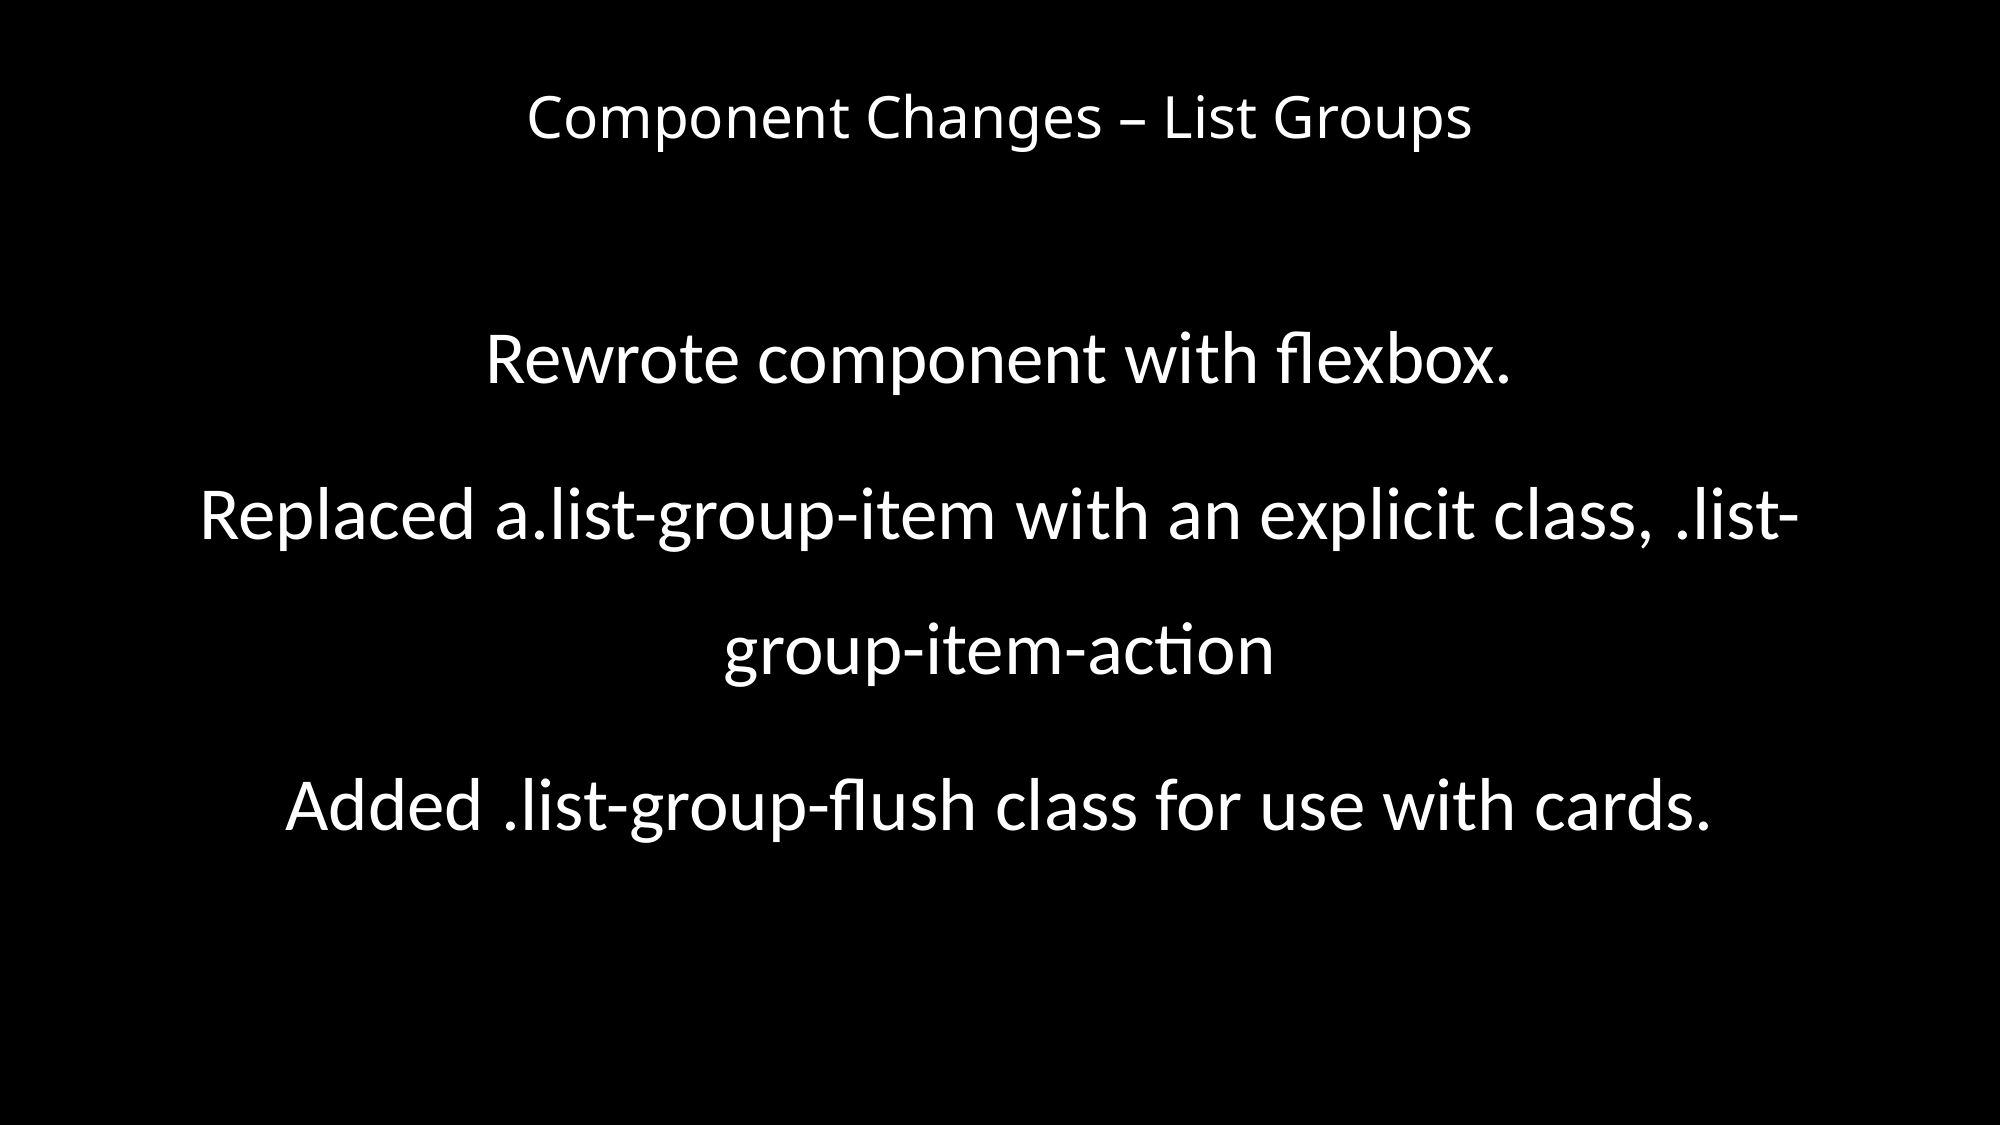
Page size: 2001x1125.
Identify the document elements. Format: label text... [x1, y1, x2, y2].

list Rewrote component with flexbox. Replaced a.list-group-item with an explicit class, .list-group-item-action Added .list-group-flush class for use with cards. [137, 179, 1863, 1014]
title Component Changes – List Groups [137, 59, 1863, 179]
